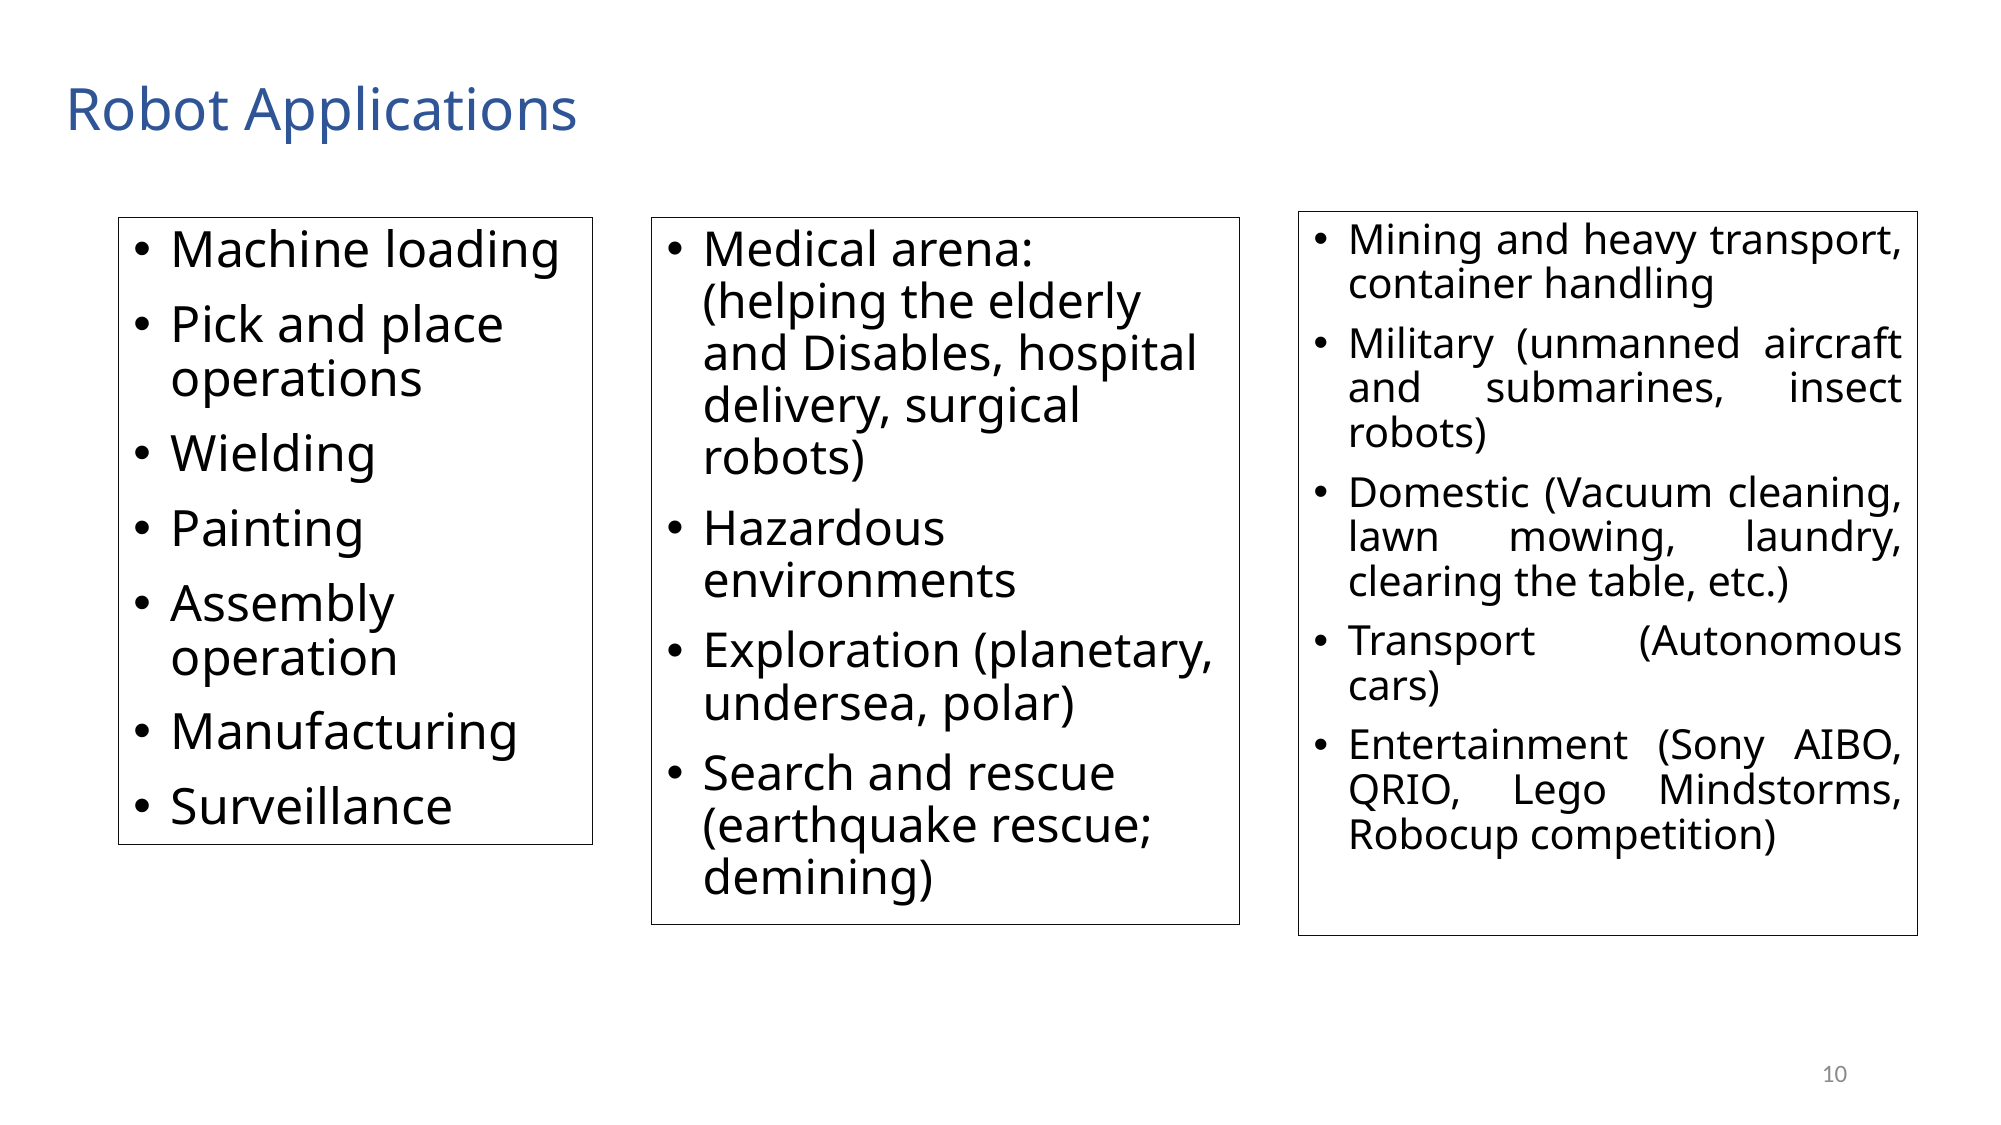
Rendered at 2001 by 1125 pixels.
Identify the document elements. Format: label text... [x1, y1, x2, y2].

slide_number 10 [1412, 1042, 1863, 1103]
text_box Medical arena: (helping the elderly and Disables, hospital delivery, surgical robots) Hazardous environments Exploration (planetary, undersea, polar) Search and rescue (earthquake rescue; demining) [651, 217, 1240, 925]
title Robot Applications [50, 43, 1776, 180]
list Machine loading Pick and place operations Wielding Painting Assembly operation Manufacturing Surveillance [118, 217, 593, 845]
text_box Mining and heavy transport, container handling Military (unmanned aircraft and submarines, insect robots) Domestic (Vacuum cleaning, lawn mowing, laundry, clearing the table, etc.) Transport (Autonomous cars) Entertainment (Sony AIBO, QRIO, Lego Mindstorms, Robocup competition) [1298, 211, 1918, 936]
